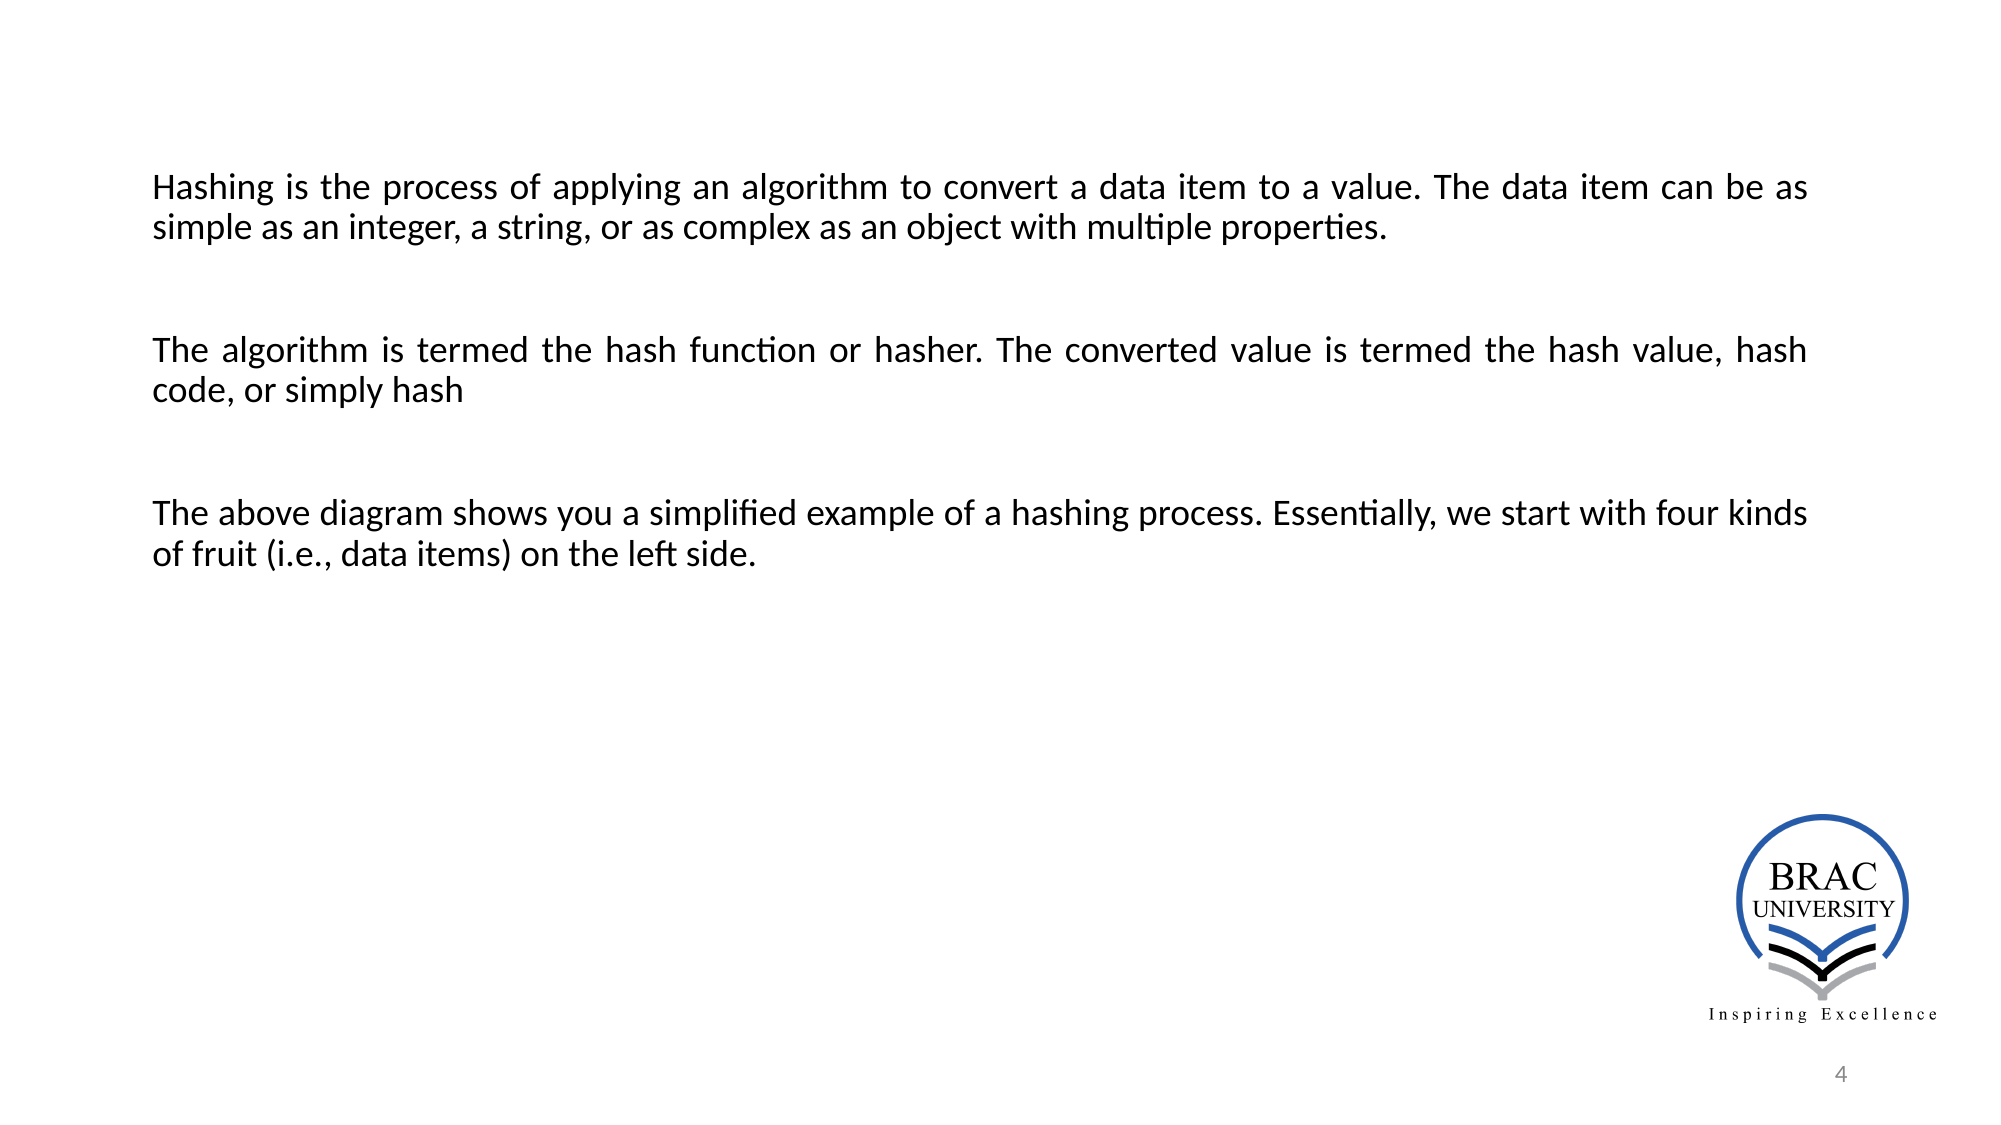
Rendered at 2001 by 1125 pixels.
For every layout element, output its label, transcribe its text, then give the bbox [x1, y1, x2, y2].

slide_number ‹#› [1412, 1042, 1863, 1103]
picture [1709, 814, 1937, 1023]
list Hashing is the process of applying an algorithm to convert a data item to a value. The data item can be as simple as an integer, a string, or as complex as an object with multiple properties. The algorithm is termed the hash function or hasher. The converted value is termed the hash value, hash code, or simply hash The above diagram shows you a simplified example of a hashing process. Essentially, we start with four kinds of fruit (i.e., data items) on the left side. [137, 159, 1826, 633]
